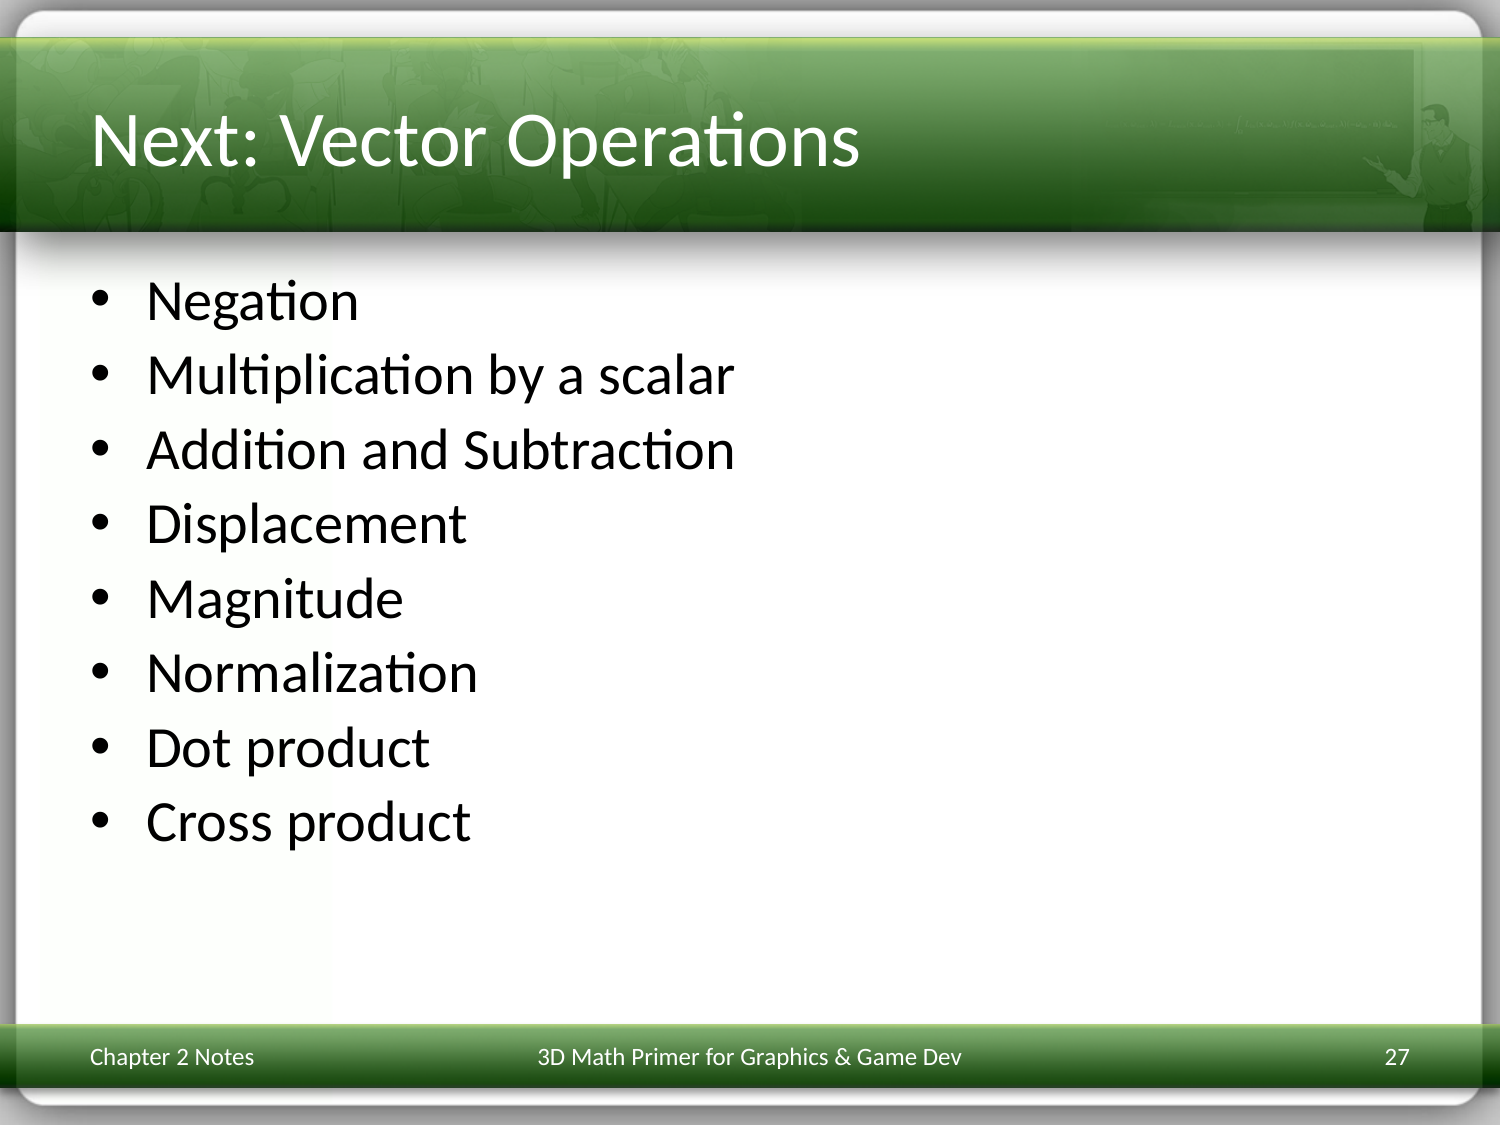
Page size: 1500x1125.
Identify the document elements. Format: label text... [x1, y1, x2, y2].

title Next: Vector Operations [75, 37, 1188, 233]
list Negation Multiplication by a scalar Addition and Subtraction Displacement Magnitude Normalization Dot product Cross product [75, 262, 1425, 1005]
picture [0, 0, 1500, 1125]
footer 3D Math Primer for Graphics & Game Dev [512, 1025, 988, 1085]
slide_number Chapter 2 Notes [75, 1025, 425, 1085]
slide_number 27 [1074, 1025, 1425, 1085]
